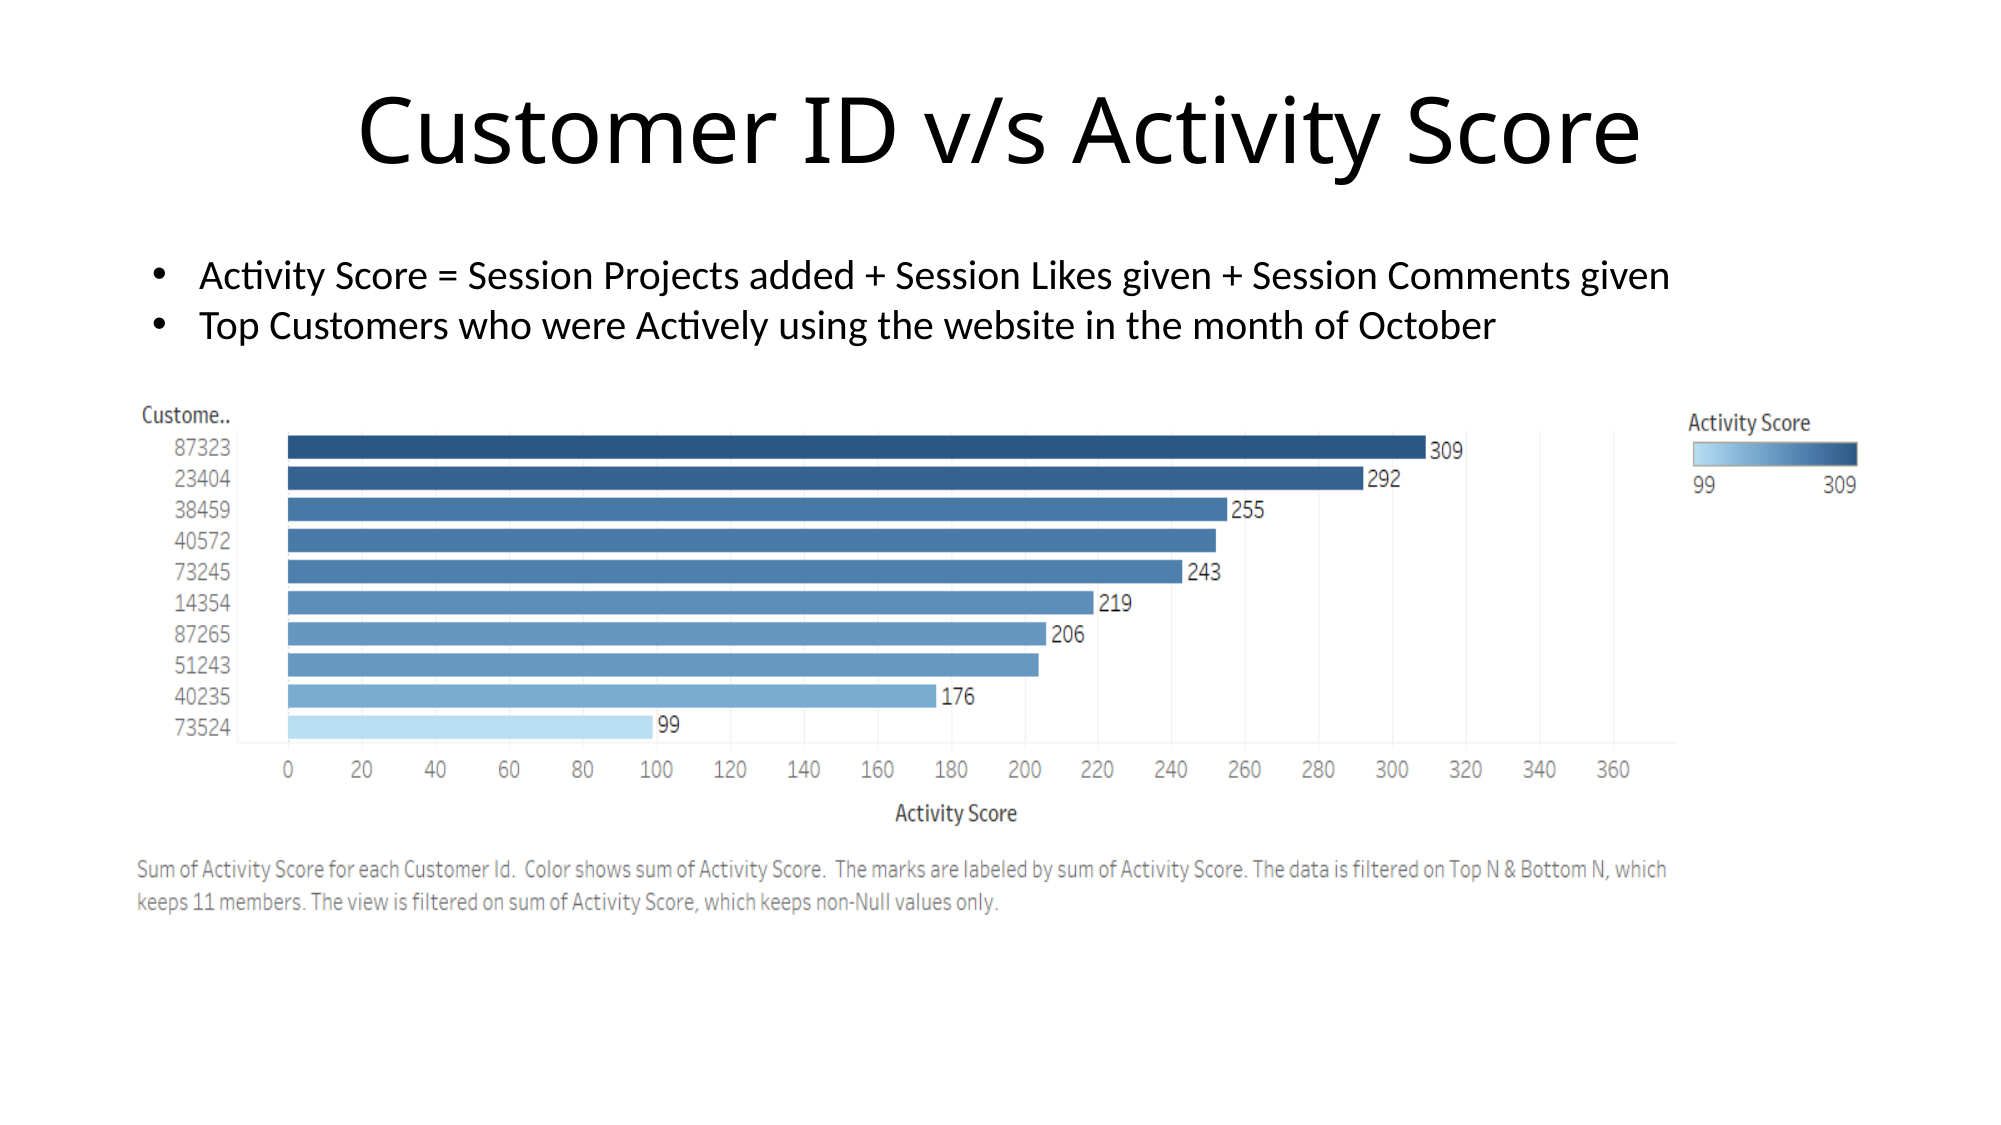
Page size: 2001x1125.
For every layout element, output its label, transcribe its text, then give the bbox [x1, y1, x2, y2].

title Customer ID v/s Activity Score [137, 59, 1863, 209]
text_box Activity Score = Session Projects added + Session Likes given + Session Comments given Top Customers who were Actively using the website in the month of October [137, 240, 1863, 356]
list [137, 400, 1863, 918]
